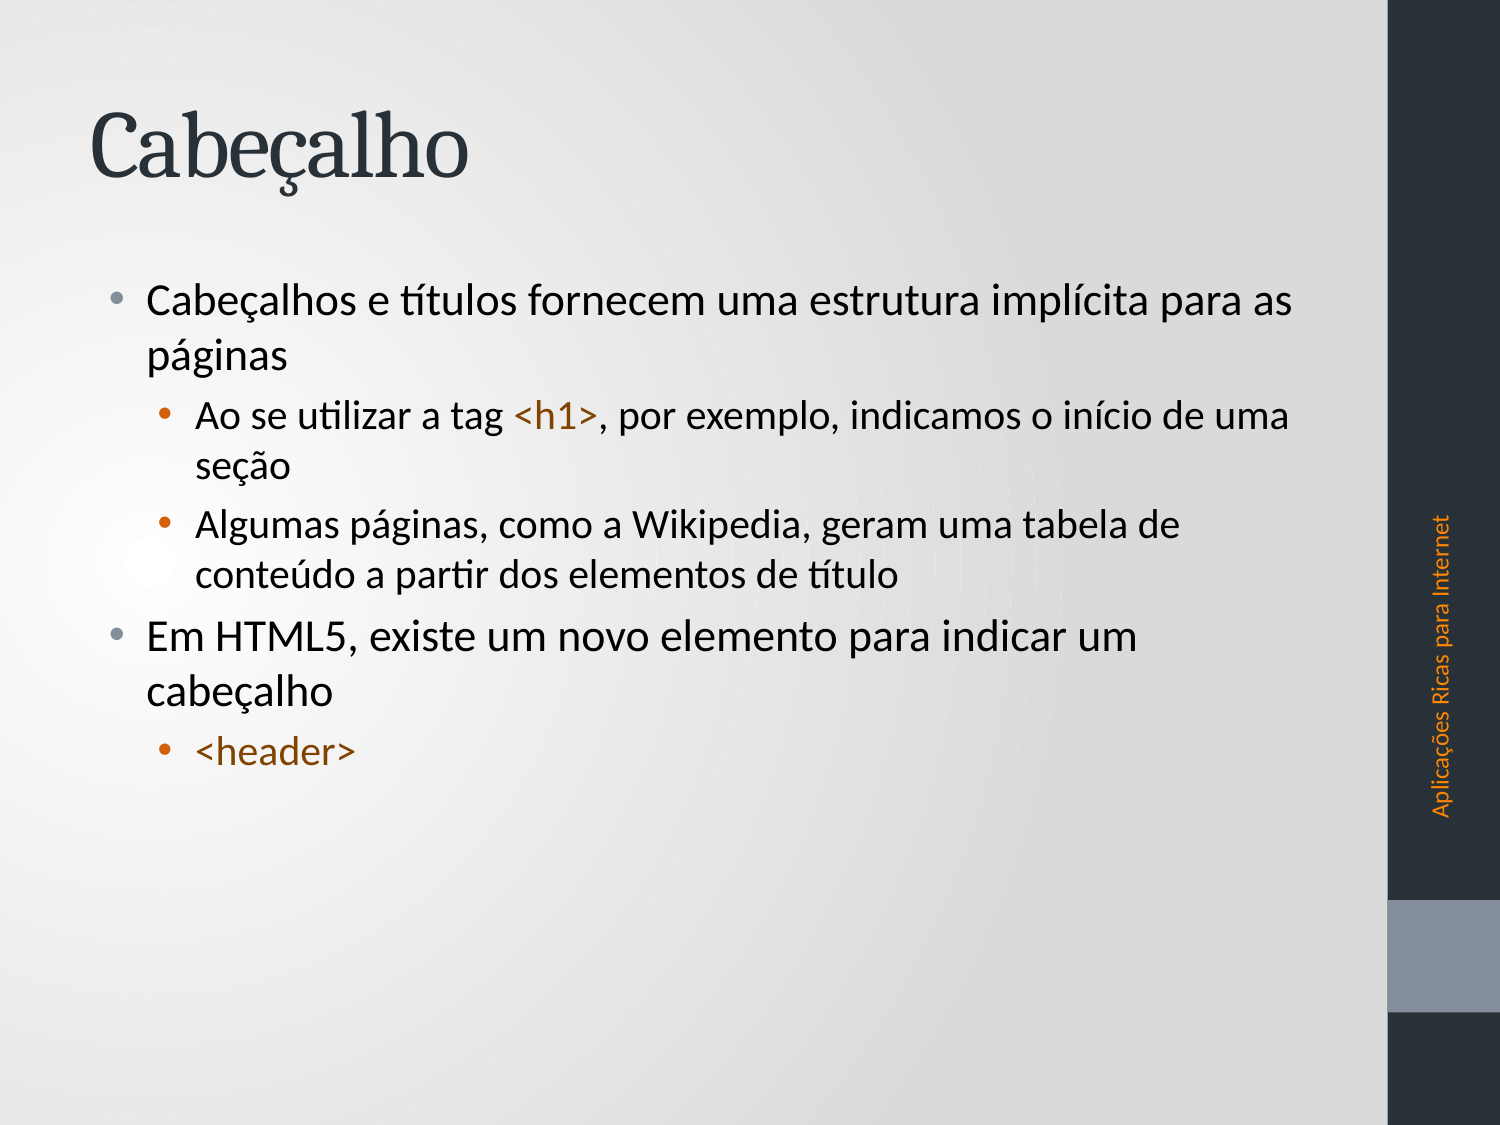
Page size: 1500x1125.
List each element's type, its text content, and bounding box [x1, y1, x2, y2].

list Cabeçalhos e títulos fornecem uma estrutura implícita para as páginas Ao se utilizar a tag <h1>, por exemplo, indicamos o início de uma seção Algumas páginas, como a Wikipedia, geram uma tabela de conteúdo a partir dos elementos de título Em HTML5, existe um novo elemento para indicar um cabeçalho <header> [75, 262, 1325, 1050]
footer Aplicações Ricas para Internet [1408, 500, 1469, 889]
title Cabeçalho [75, 45, 1325, 233]
